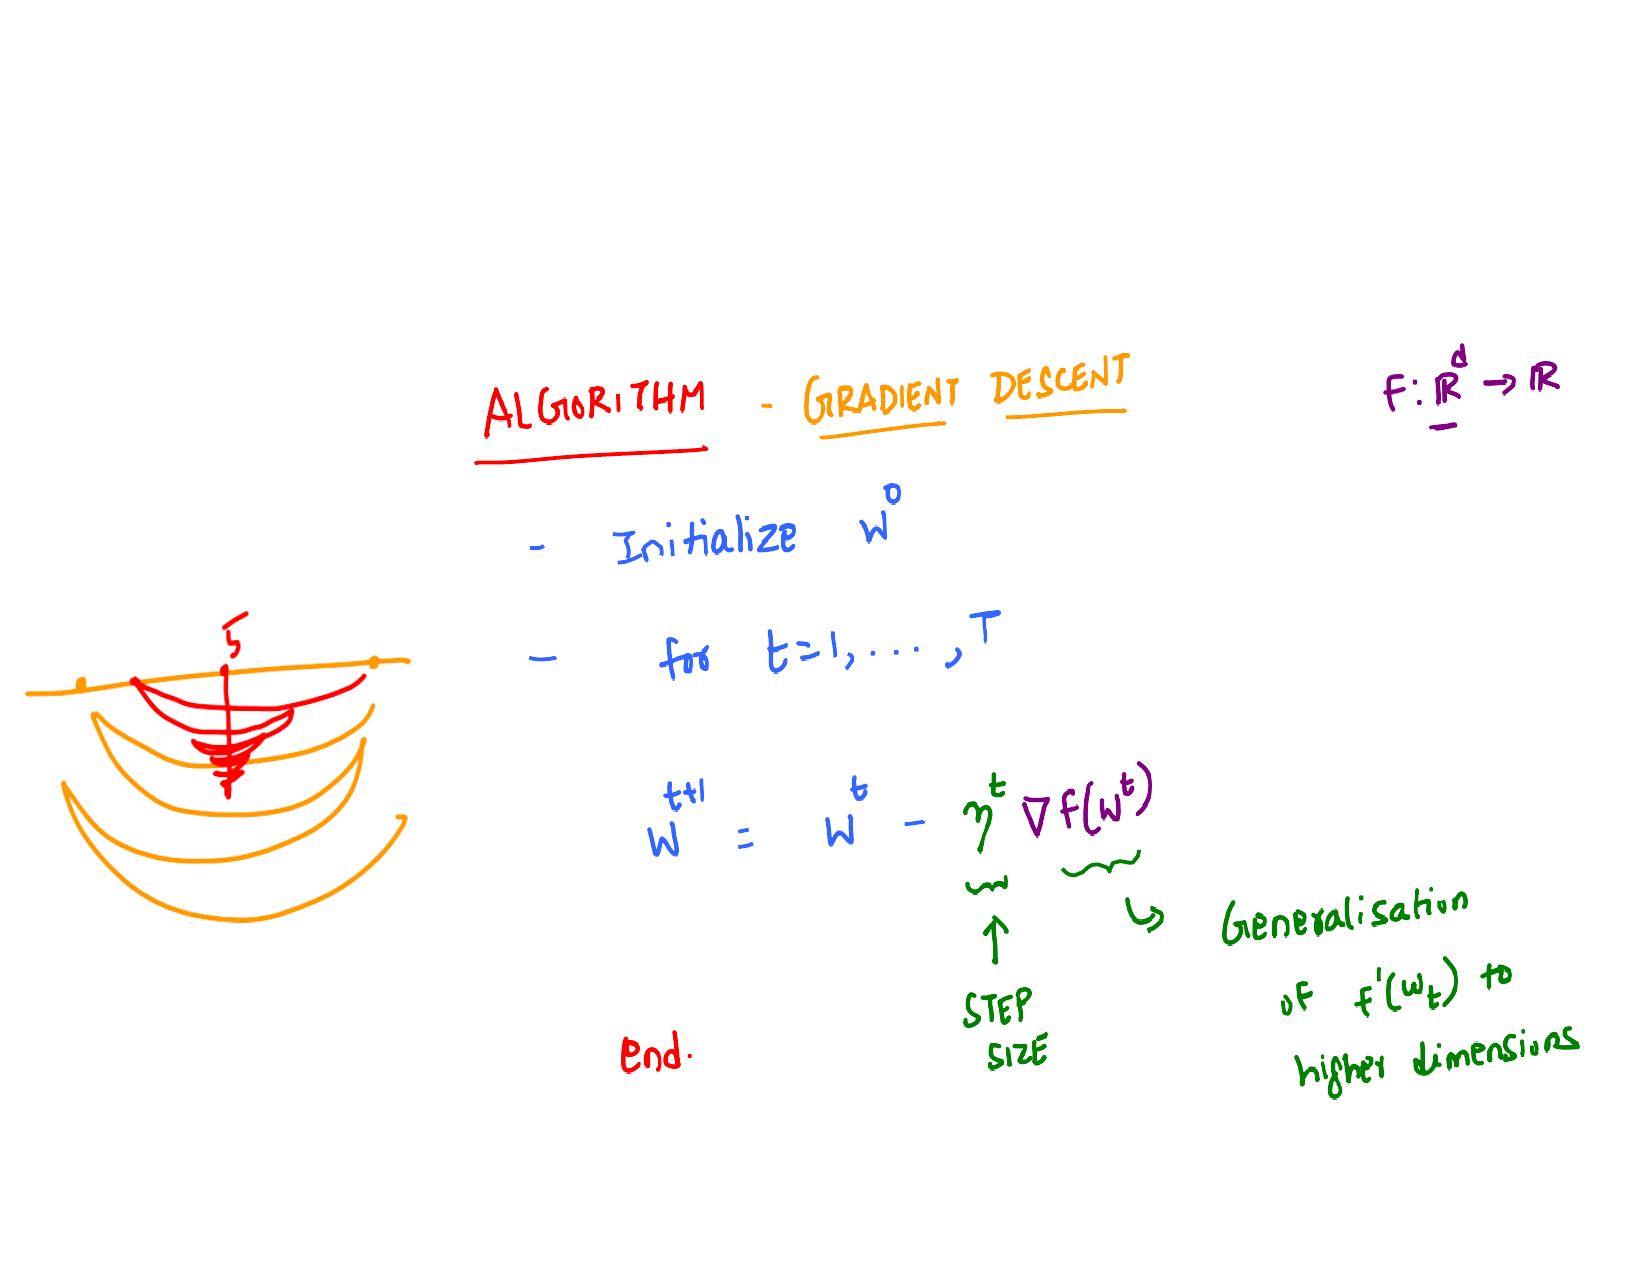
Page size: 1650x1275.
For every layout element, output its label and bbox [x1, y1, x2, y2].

picture [25, 610, 412, 923]
text_box [474, 342, 1580, 1101]
